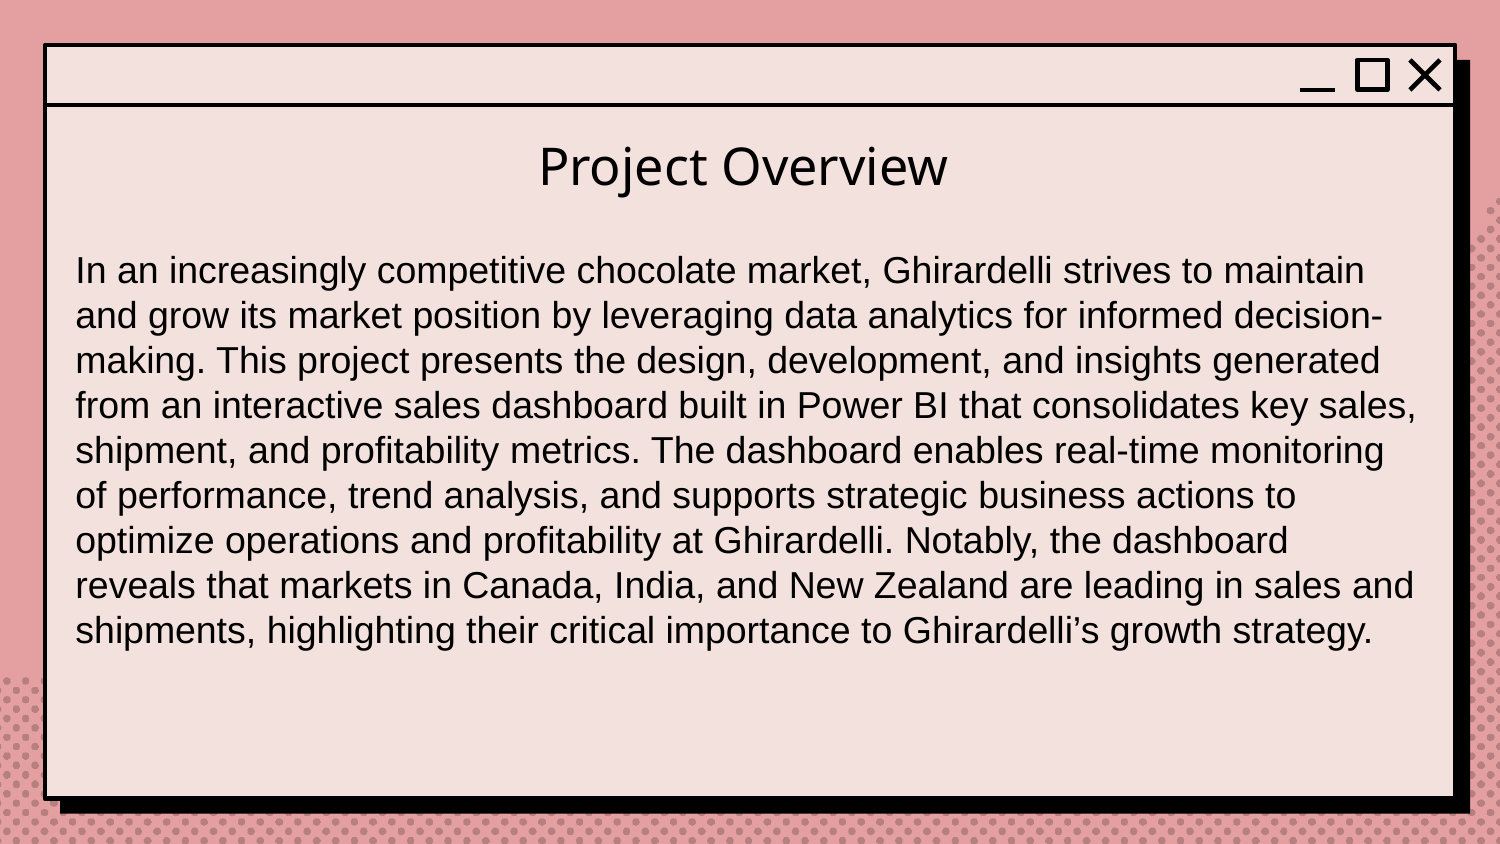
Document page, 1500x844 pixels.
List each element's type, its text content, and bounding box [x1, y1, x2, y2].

text_box In an increasingly competitive chocolate market, Ghirardelli strives to maintain and grow its market position by leveraging data analytics for informed decision-making. This project presents the design, development, and insights generated from an interactive sales dashboard built in Power BI that consolidates key sales, shipment, and profitability metrics. The dashboard enables real-time monitoring of performance, trend analysis, and supports strategic business actions to optimize operations and profitability at Ghirardelli. Notably, the dashboard reveals that markets in Canada, India, and New Zealand are leading in sales and shipments, highlighting their critical importance to Ghirardelli’s growth strategy. [60, 231, 1434, 777]
title Project Overview [117, 118, 1383, 231]
